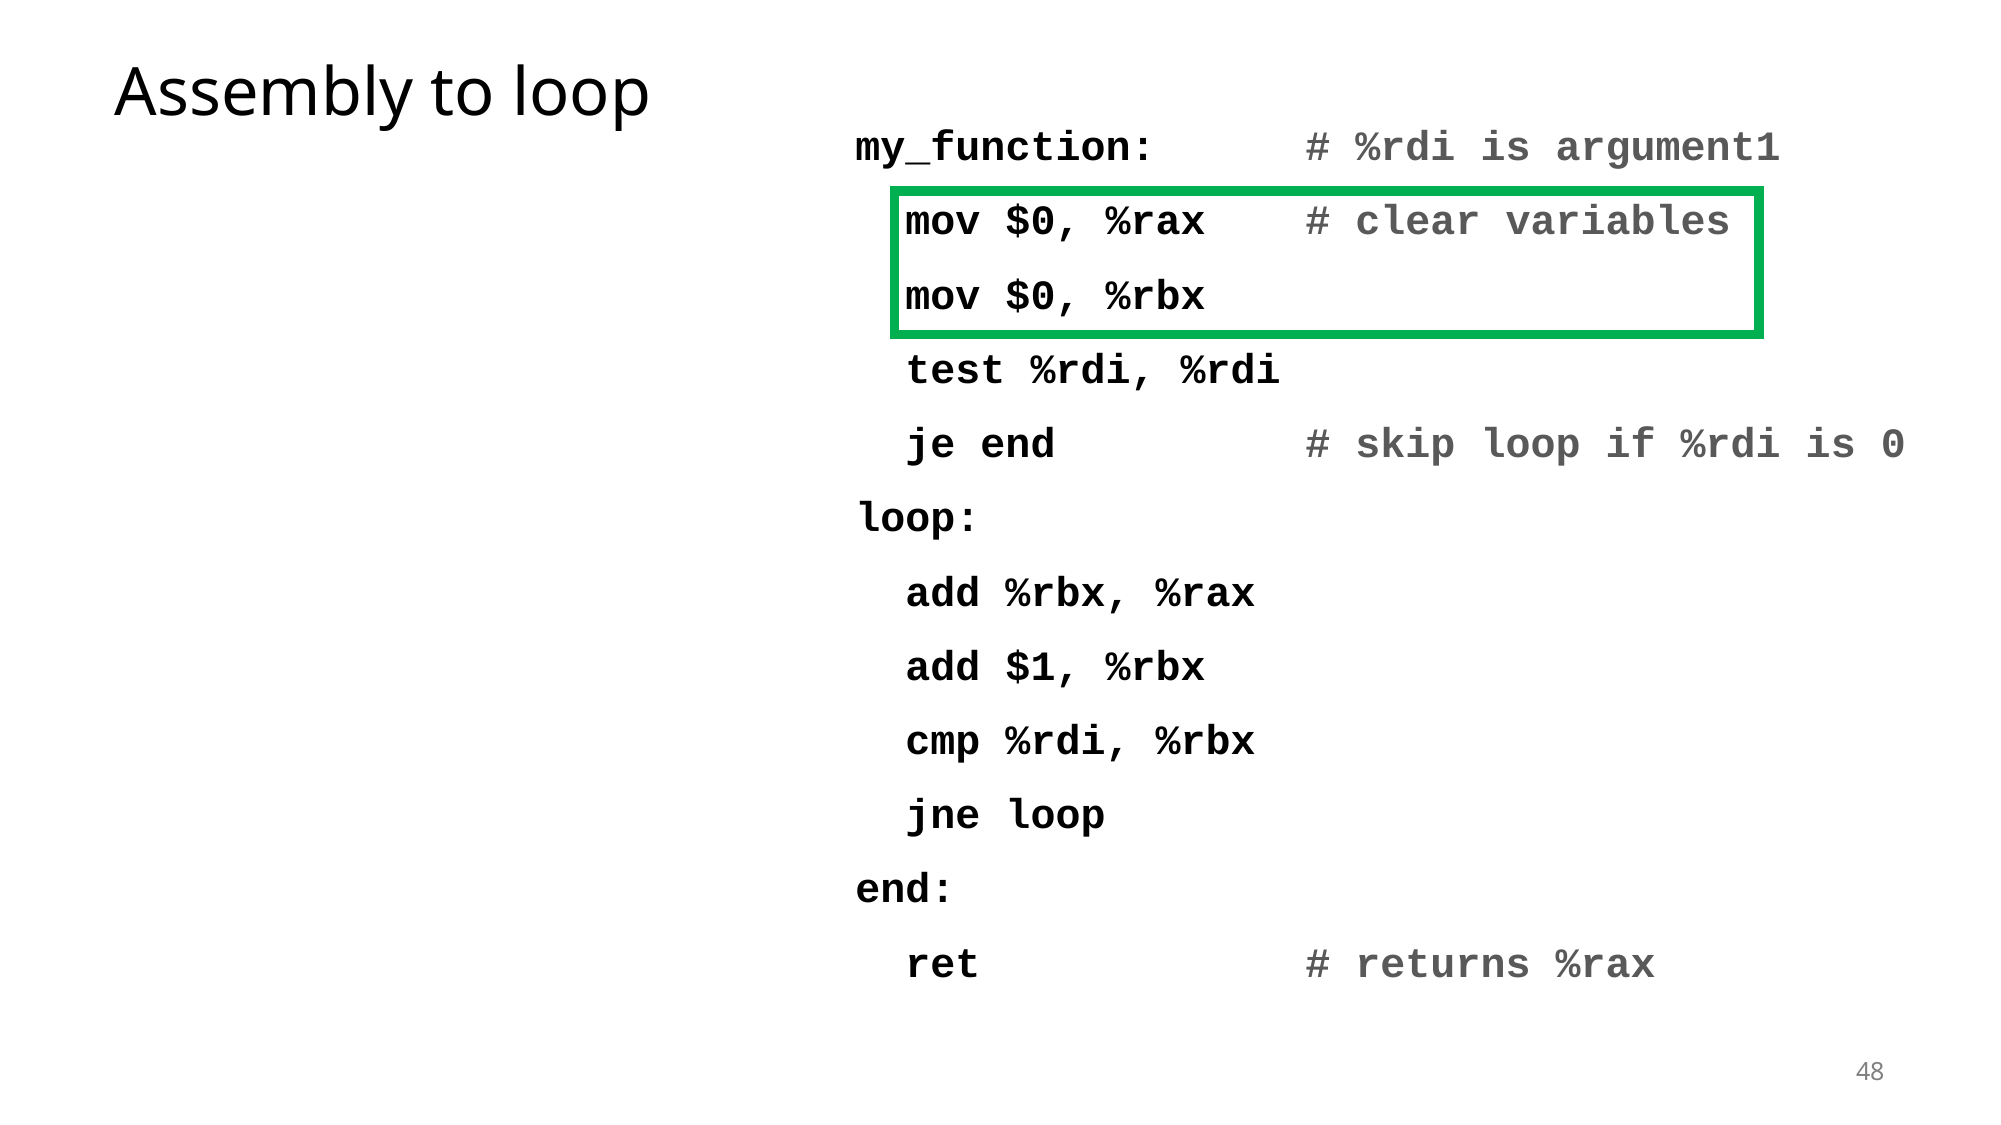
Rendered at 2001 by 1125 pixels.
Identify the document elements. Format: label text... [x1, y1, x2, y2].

text_box [893, 190, 1760, 336]
title Assembly to loop [99, 37, 1900, 150]
slide_number 48 [1749, 1042, 1900, 1103]
list my_function: # %rdi is argument1 mov $0, %rax # clear variables mov $0, %rbx test %rdi, %rdi je end # skip loop if %rdi is 0 loop: add %rbx, %rax add $1, %rbx cmp %rdi, %rbx jne loop end: ret # returns %rax [840, 117, 2000, 1013]
